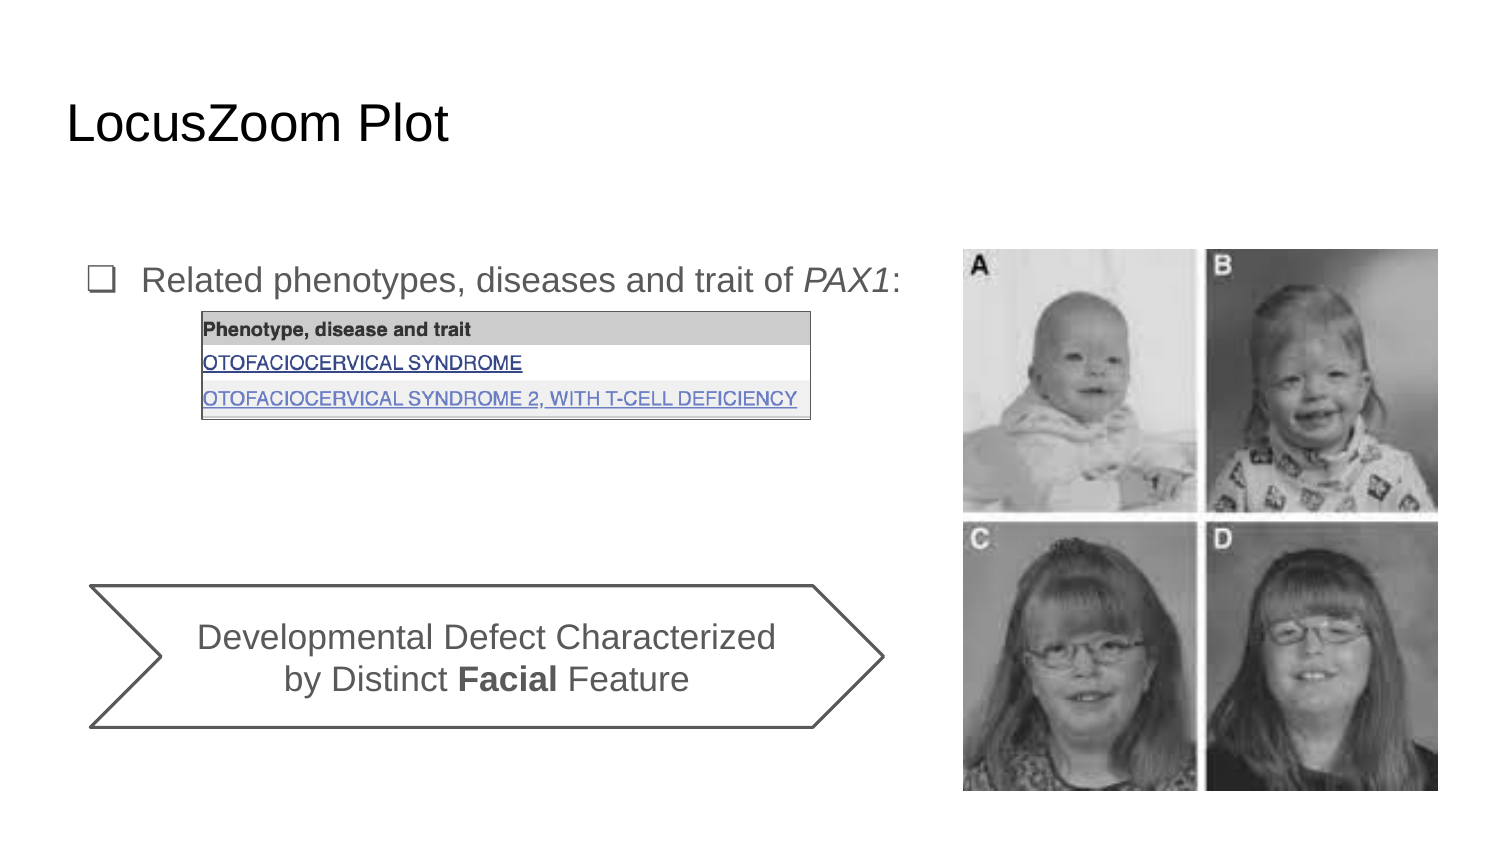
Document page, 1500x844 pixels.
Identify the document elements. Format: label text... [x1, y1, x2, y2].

picture [202, 311, 811, 420]
list Related phenotypes, diseases and trait of PAX1: [51, 199, 1366, 491]
picture [963, 249, 1438, 791]
title LocusZoom Plot [51, 72, 1449, 167]
text_box Developmental Defect Characterized by Distinct Facial Feature [90, 585, 884, 728]
